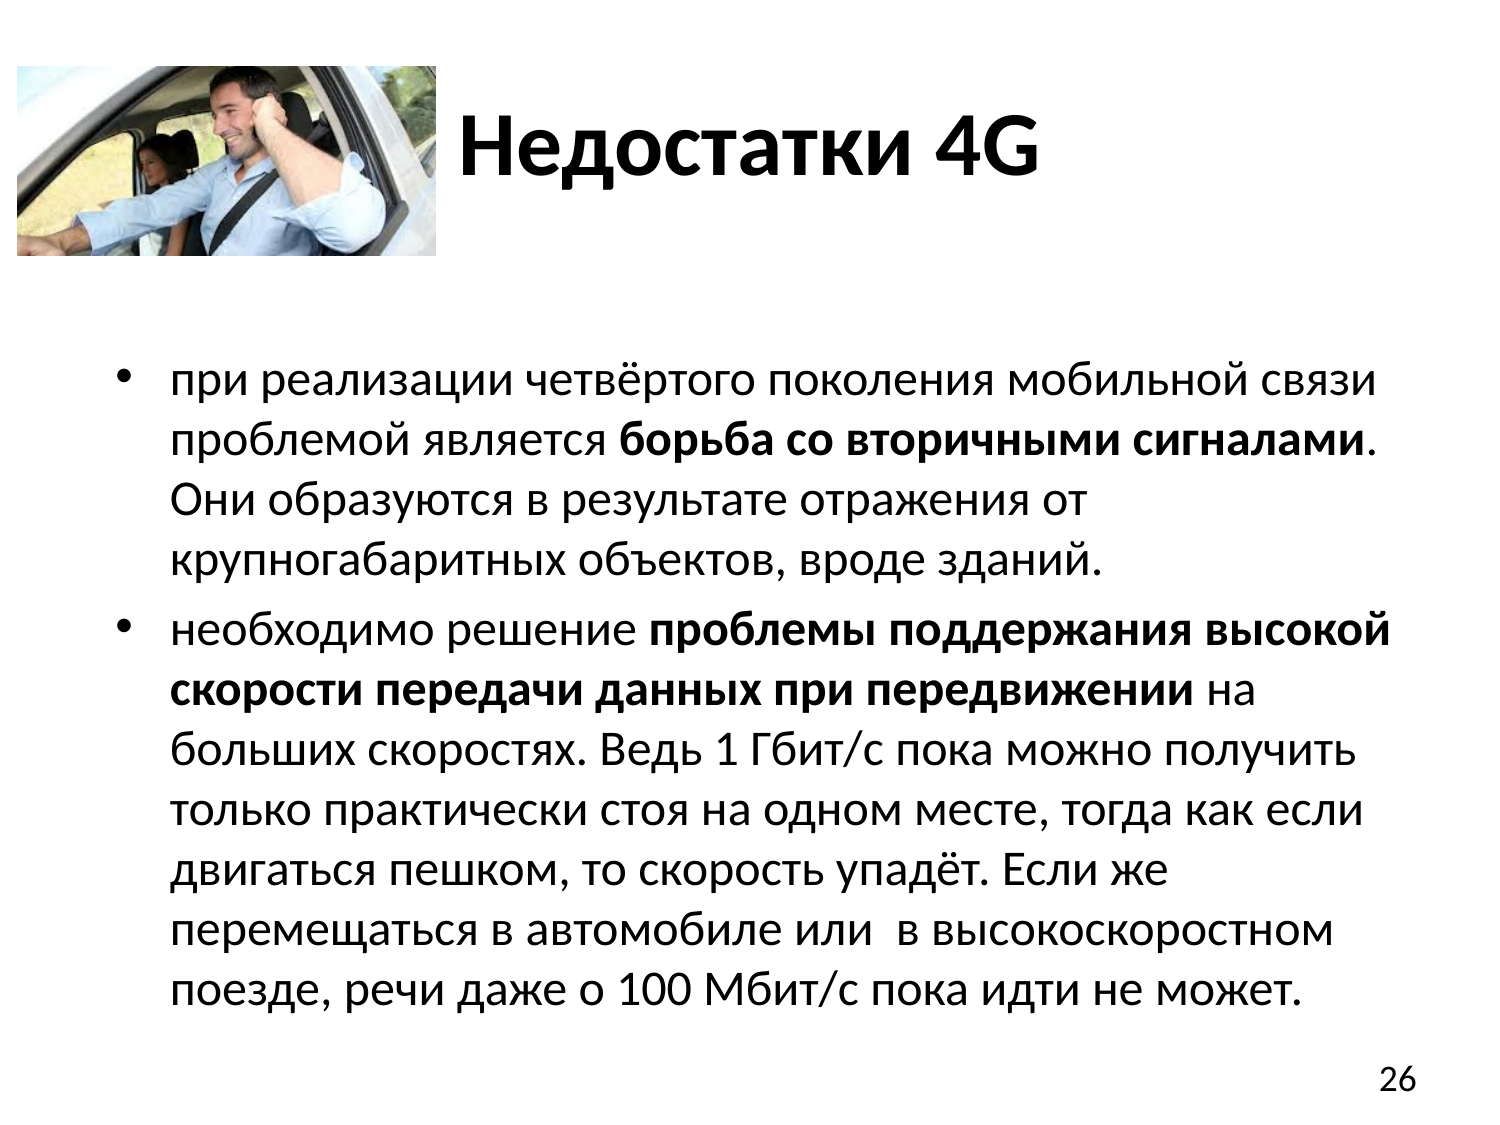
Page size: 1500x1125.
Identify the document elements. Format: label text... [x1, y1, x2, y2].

title Недостатки 4G [75, 45, 1425, 233]
text_box 26 [1364, 1046, 1447, 1107]
list при реализации четвёртого поколения мобильной связи проблемой является борьба со вторичными сигналами. Они образуются в результате отражения от крупногабаритных объектов, вроде зданий. необходимо решение проблемы поддержания высокой скорости передачи данных при передвижении на больших скоростях. Ведь 1 Гбит/с пока можно получить только практически стоя на одном месте, тогда как если двигаться пешком, то скорость упадёт. Если же перемещаться в автомобиле или в высокоскоростном поезде, речи даже о 100 Мбит/с пока идти не может. [100, 338, 1436, 1035]
picture [17, 66, 436, 256]
